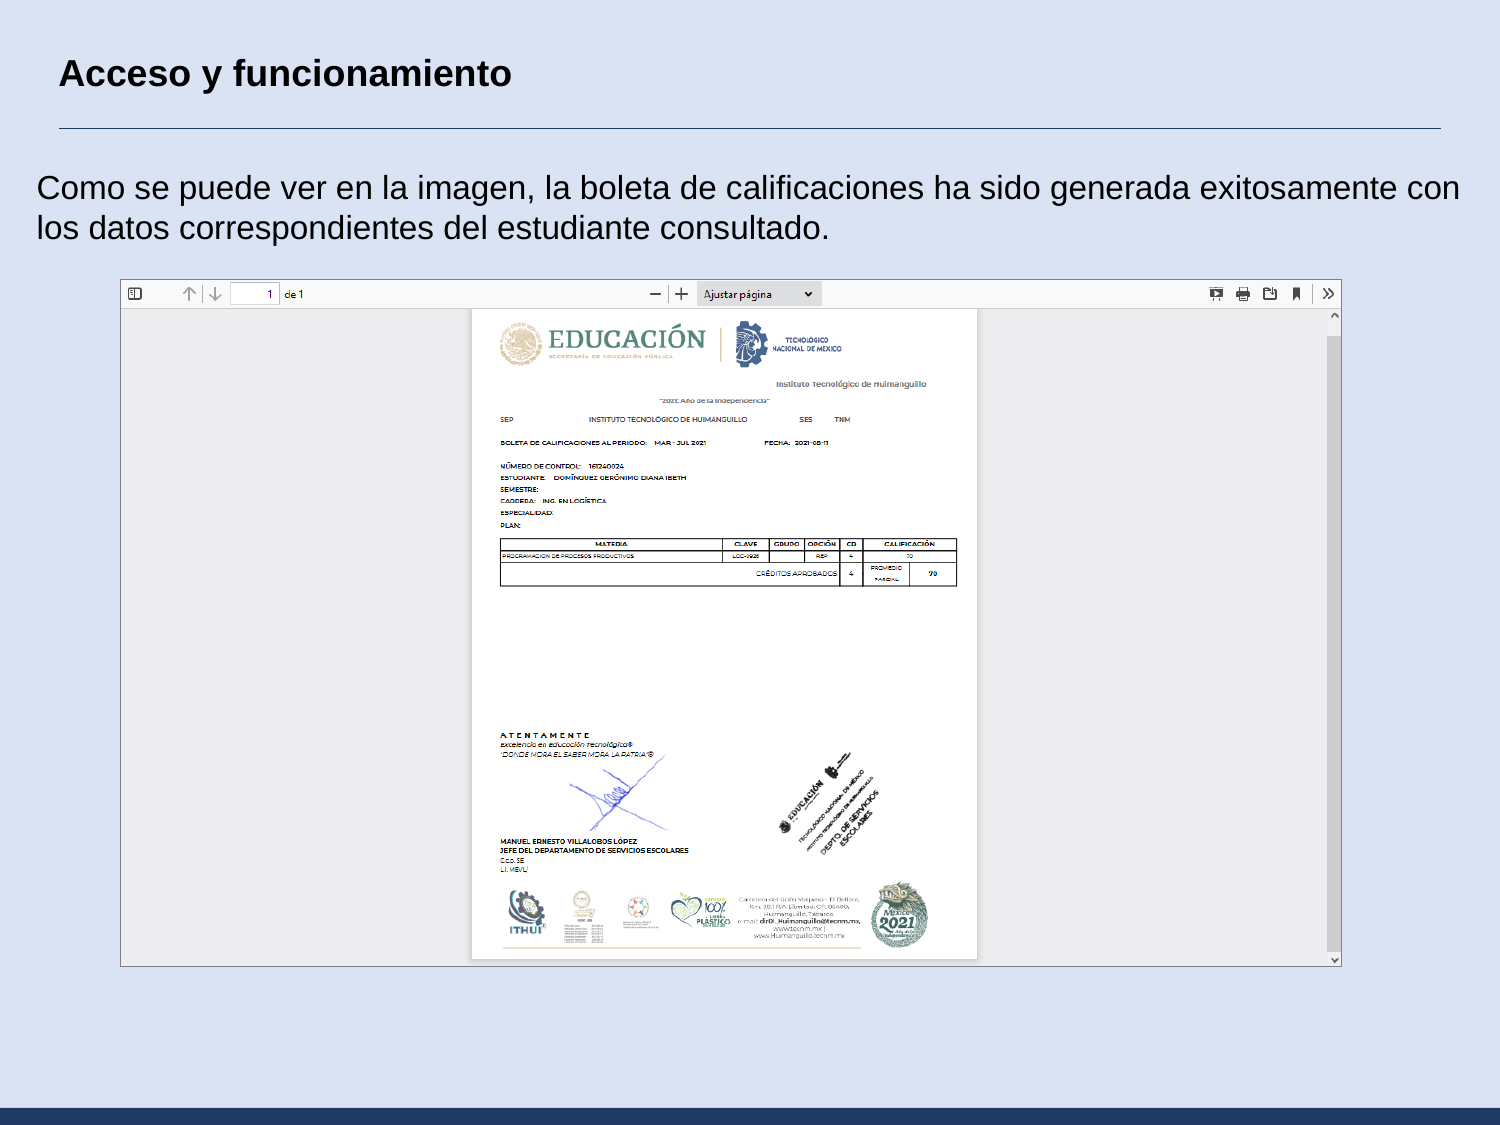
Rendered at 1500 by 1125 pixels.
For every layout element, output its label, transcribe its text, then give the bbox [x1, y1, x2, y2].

text_box Acceso y funcionamiento [43, 41, 528, 101]
picture [120, 279, 1342, 967]
text_box Como se puede ver en la imagen, la boleta de calificaciones ha sido generada exitosamente con los datos correspondientes del estudiante consultado. [21, 158, 1478, 254]
